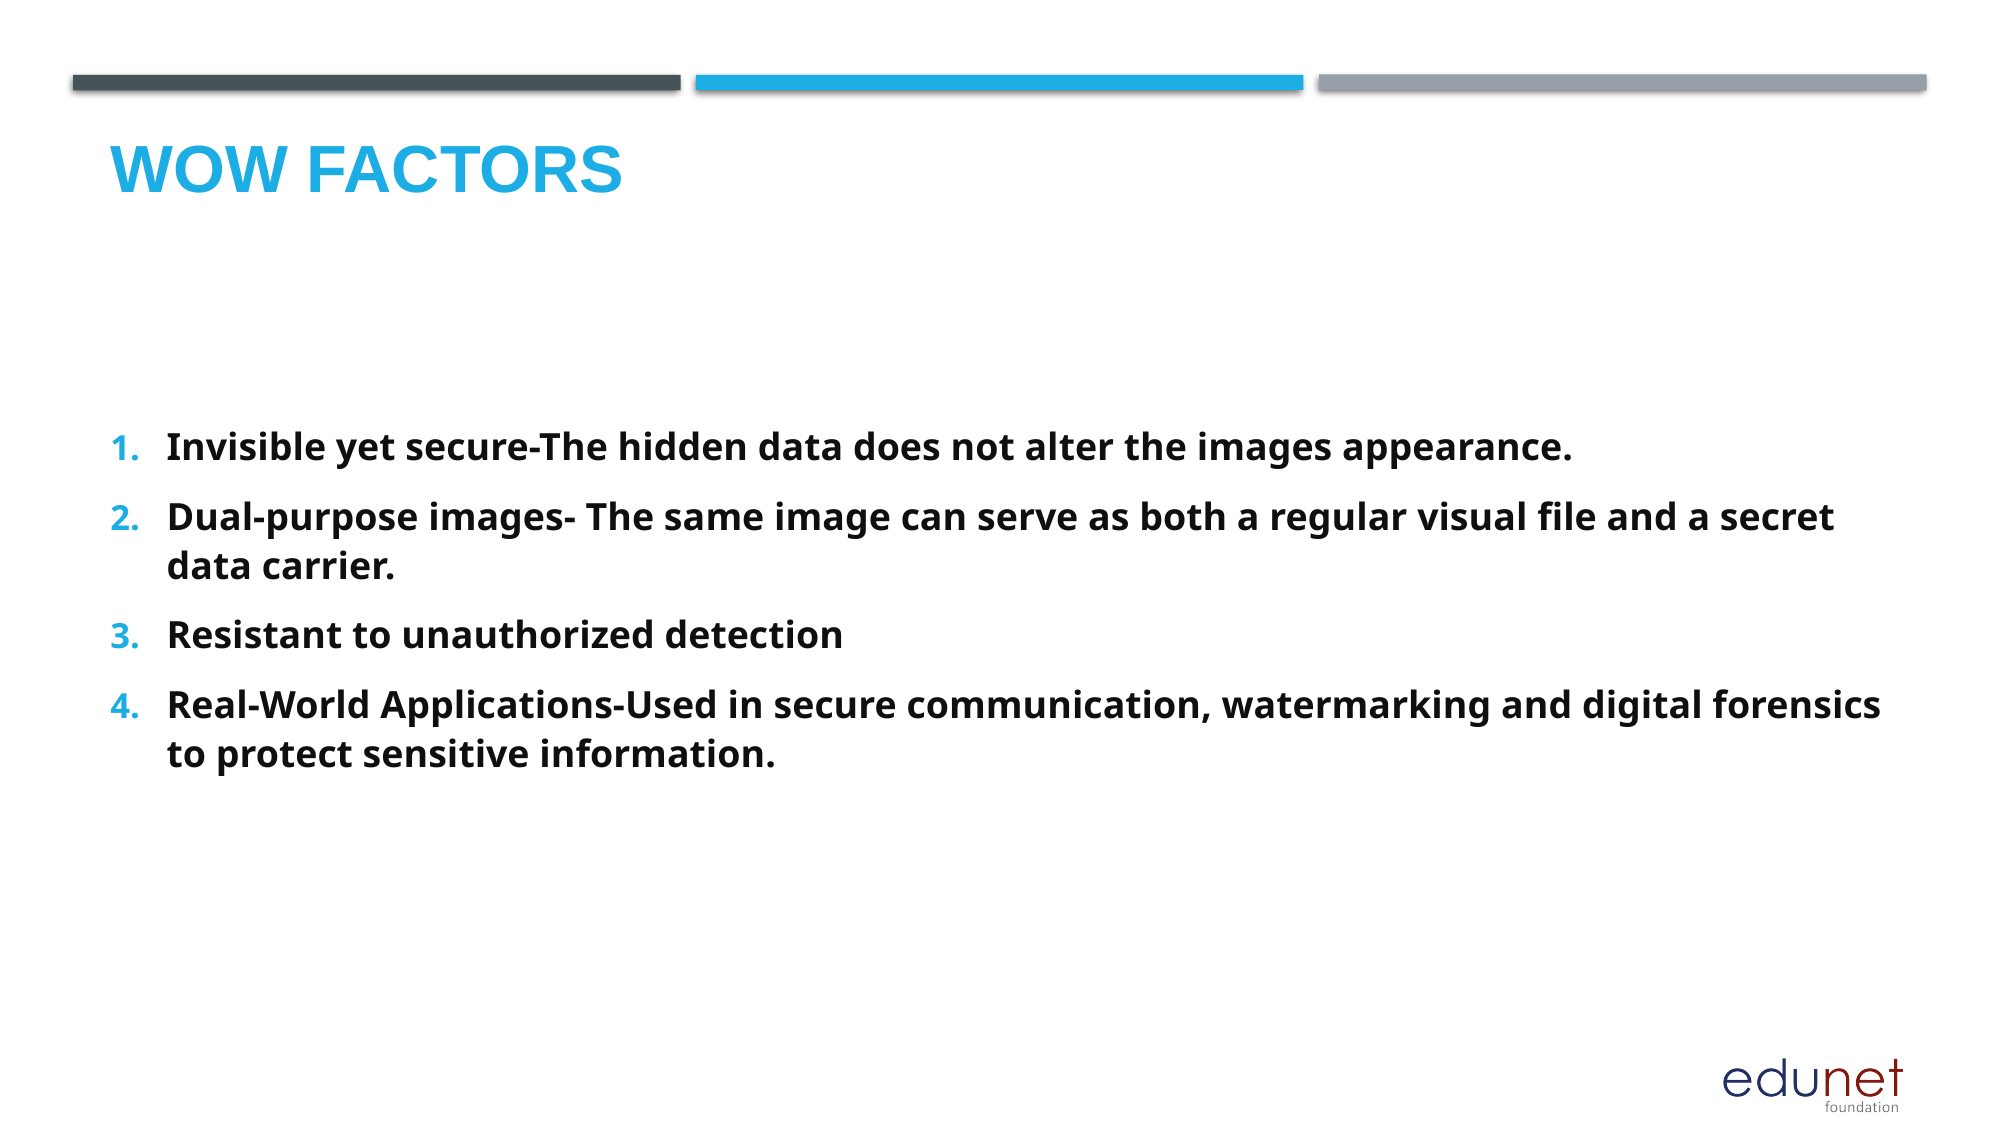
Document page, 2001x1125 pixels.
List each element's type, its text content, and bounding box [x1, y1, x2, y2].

picture [1719, 1056, 1905, 1116]
title Wow factors [95, 126, 1905, 213]
list Invisible yet secure-The hidden data does not alter the images appearance. Dual-purpose images- The same image can serve as both a regular visual file and a secret data carrier. Resistant to unauthorized detection Real-World Applications-Used in secure communication, watermarking and digital forensics to protect sensitive information. [95, 213, 1905, 981]
